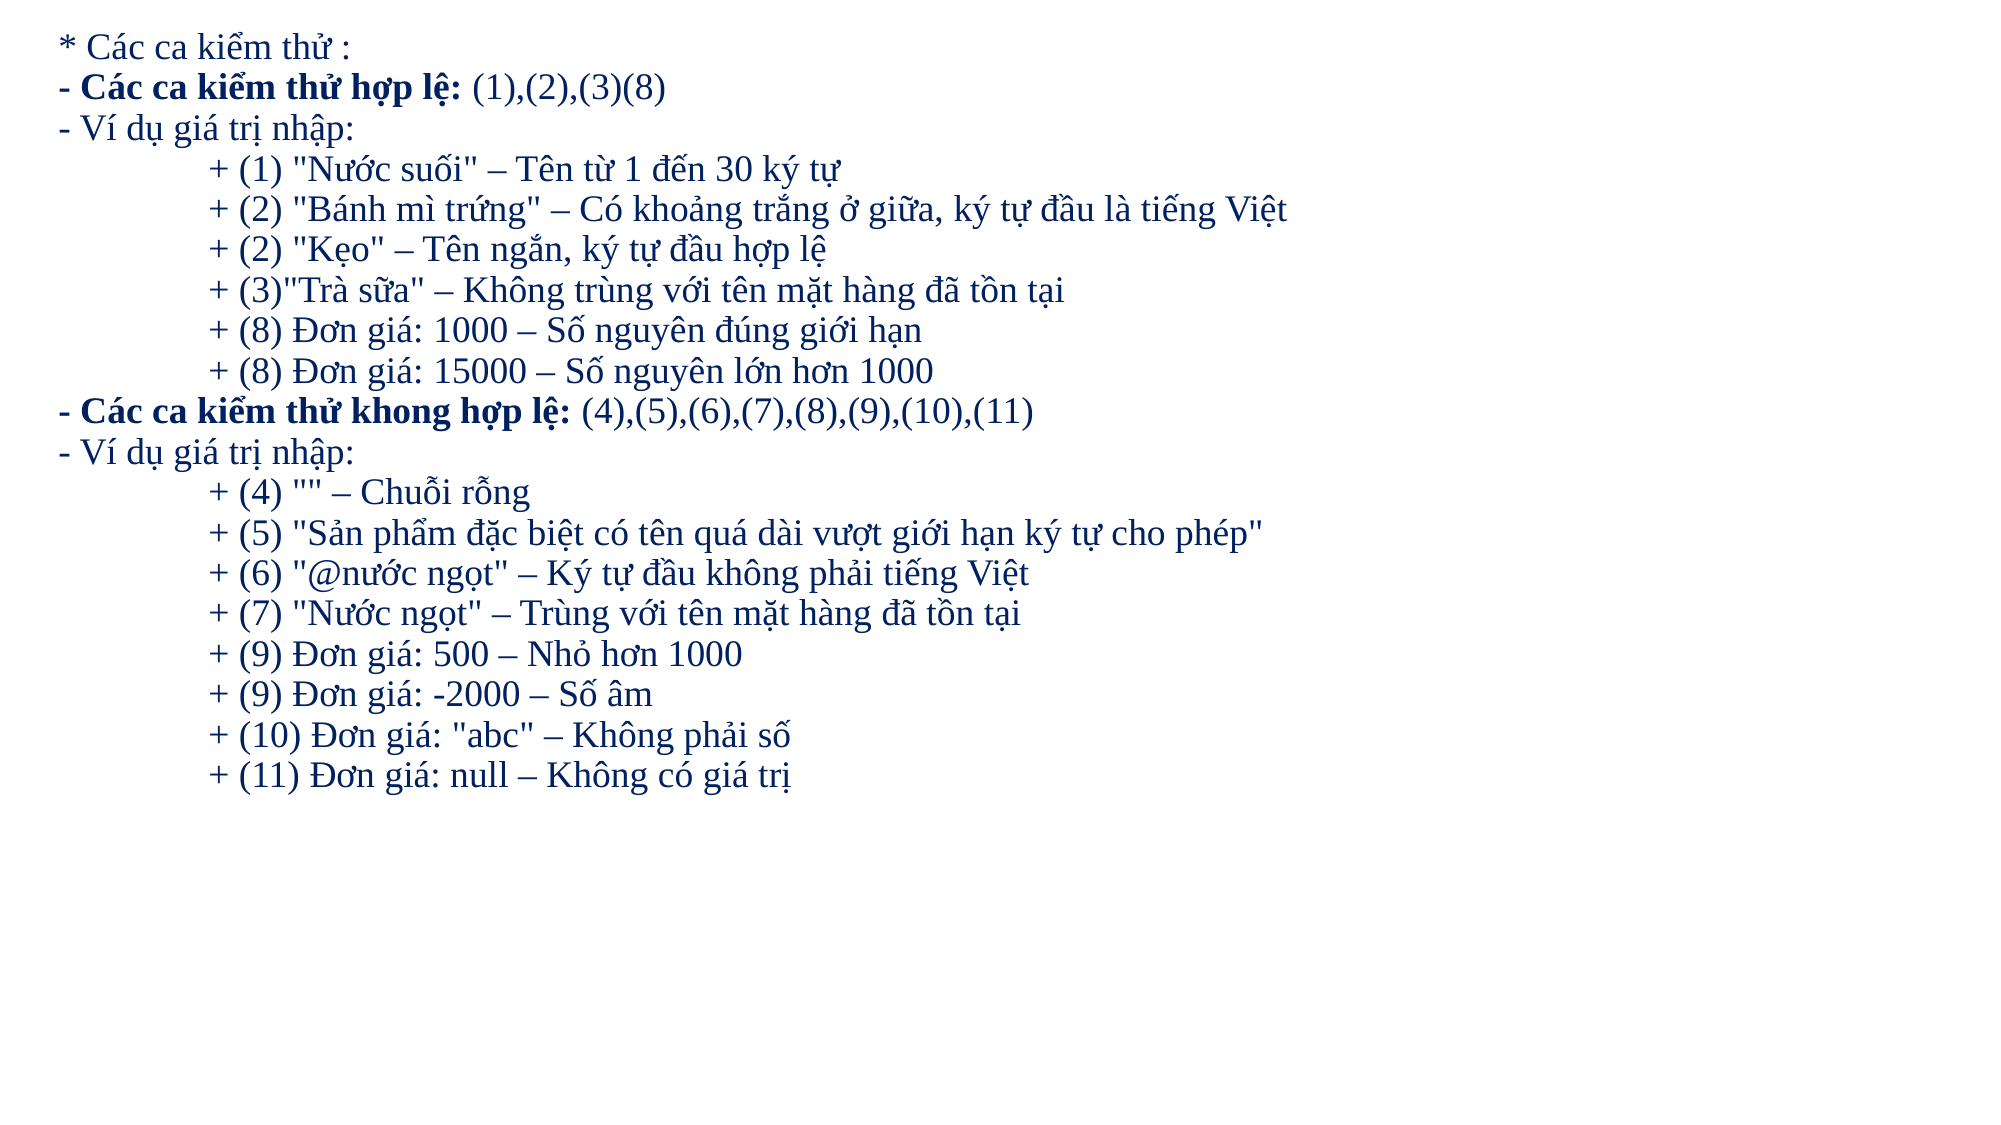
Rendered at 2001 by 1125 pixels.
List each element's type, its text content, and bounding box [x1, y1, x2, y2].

list * Các ca kiểm thử : - Các ca kiểm thử hợp lệ: (1),(2),(3)(8) - Ví dụ giá trị nhập: + (1) "Nước suối" – Tên từ 1 đến 30 ký tự + (2) "Bánh mì trứng" – Có khoảng trắng ở giữa, ký tự đầu là tiếng Việt + (2) "Kẹo" – Tên ngắn, ký tự đầu hợp lệ + (3)"Trà sữa" – Không trùng với tên mặt hàng đã tồn tại + (8) Đơn giá: 1000 – Số nguyên đúng giới hạn + (8) Đơn giá: 15000 – Số nguyên lớn hơn 1000 - Các ca kiểm thử khong hợp lệ: (4),(5),(6),(7),(8),(9),(10),(11) - Ví dụ giá trị nhập: + (4) "" – Chuỗi rỗng + (5) "Sản phẩm đặc biệt có tên quá dài vượt giới hạn ký tự cho phép" + (6) "@nước ngọt" – Ký tự đầu không phải tiếng Việt + (7) "Nước ngọt" – Trùng với tên mặt hàng đã tồn tại + (9) Đơn giá: 500 – Nhỏ hơn 1000 + (9) Đơn giá: -2000 – Số âm + (10) Đơn giá: "abc" – Không phải số + (11) Đơn giá: null – Không có giá trị [43, 19, 1863, 1014]
